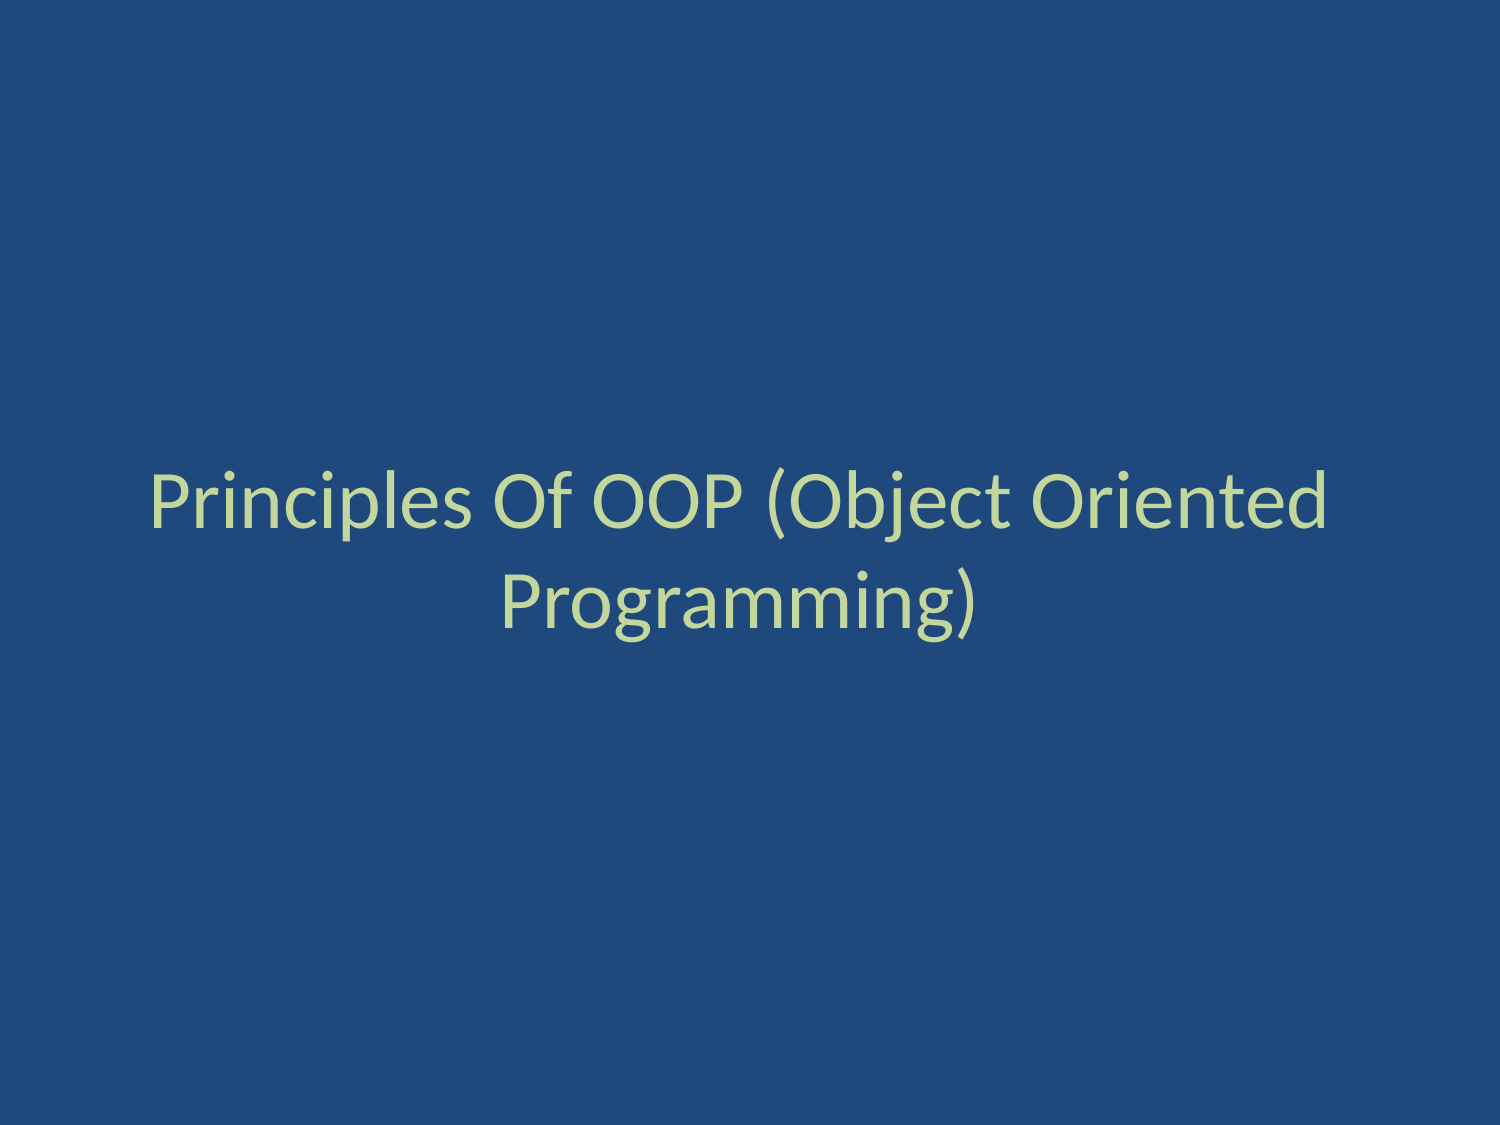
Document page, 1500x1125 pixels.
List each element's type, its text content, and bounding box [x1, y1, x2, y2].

title Principles Of OOP (Object Oriented Programming) [64, 456, 1415, 635]
